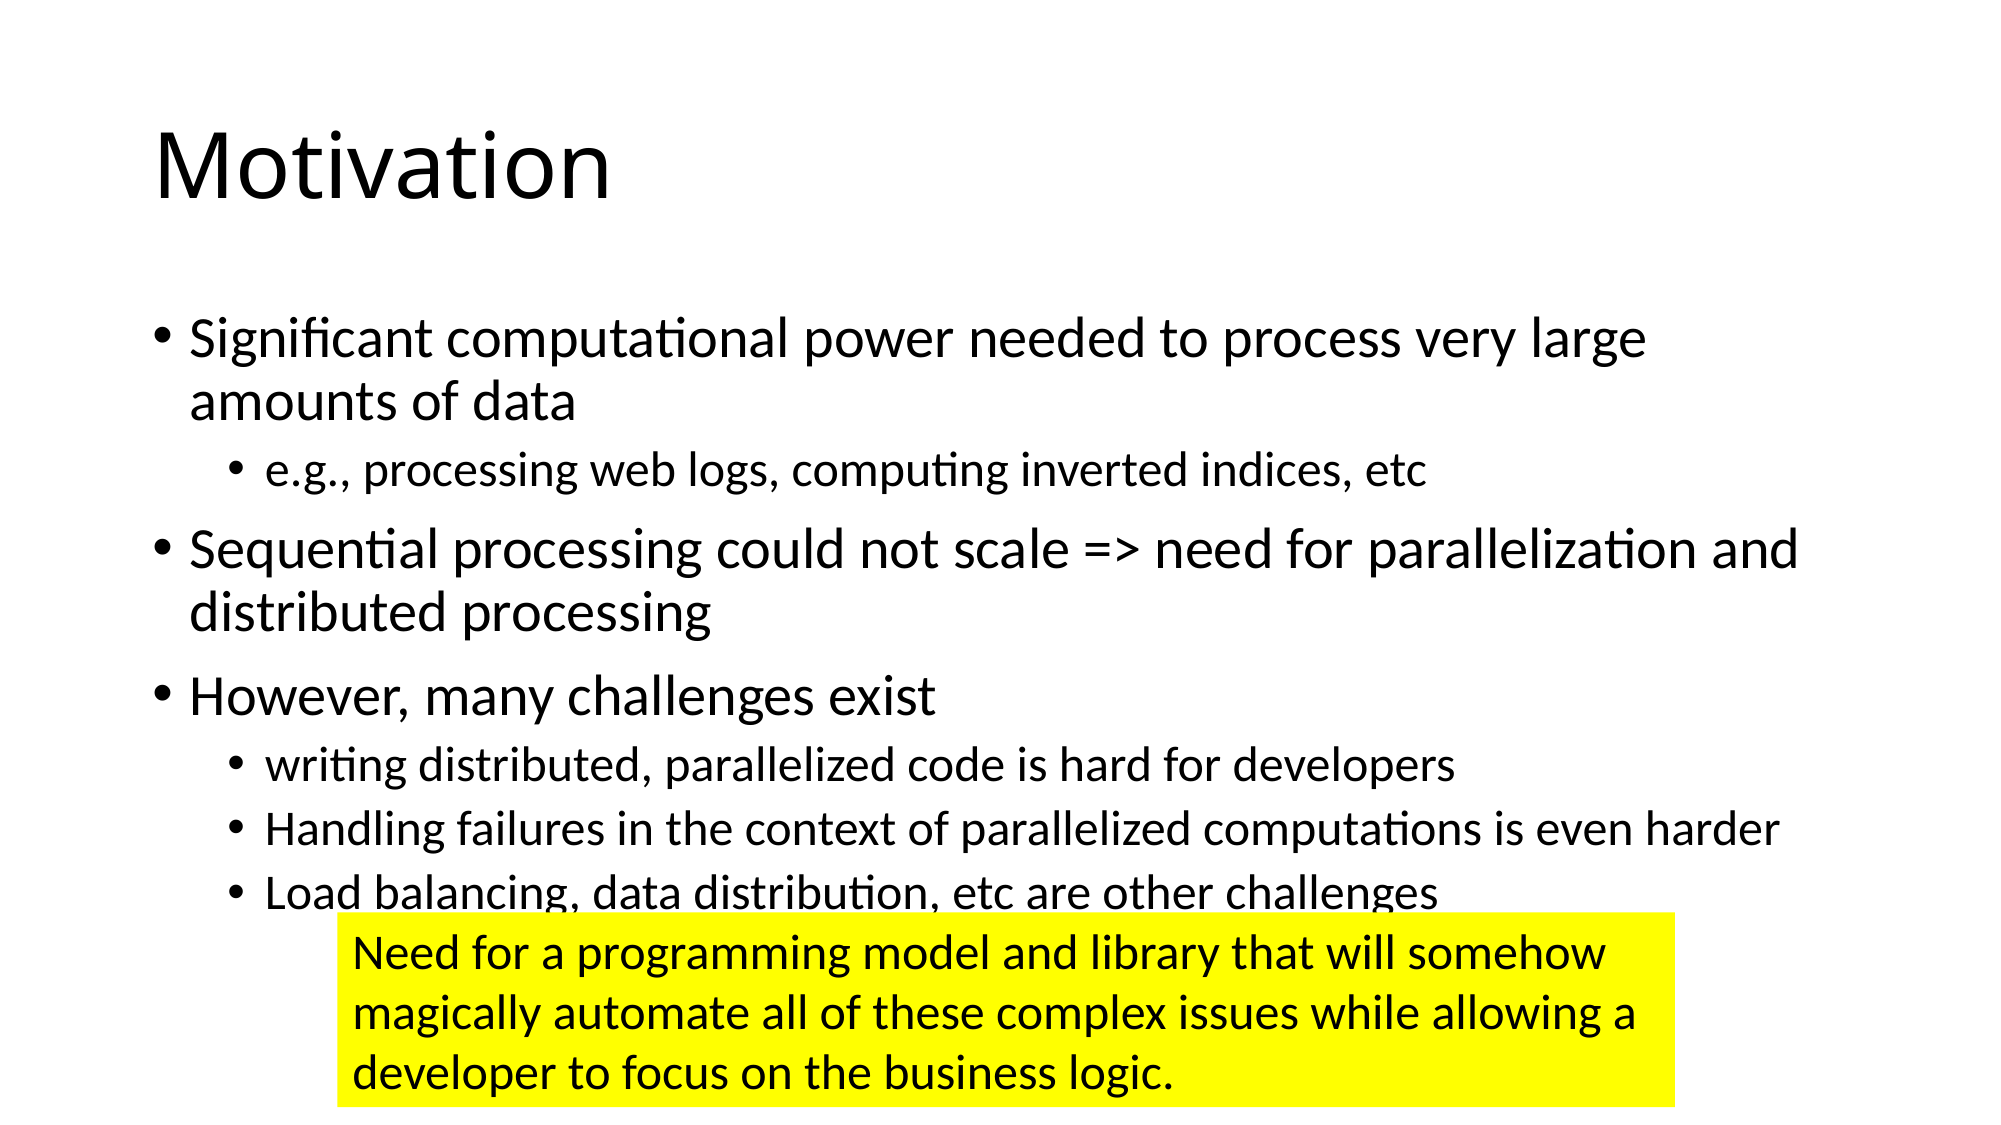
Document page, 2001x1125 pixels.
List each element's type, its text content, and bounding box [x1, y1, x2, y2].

text_box Need for a programming model and library that will somehow magically automate all of these complex issues while allowing a developer to focus on the business logic. [337, 912, 1675, 1108]
title Motivation [137, 59, 1863, 278]
list Significant computational power needed to process very large amounts of data e.g., processing web logs, computing inverted indices, etc Sequential processing could not scale => need for parallelization and distributed processing However, many challenges exist writing distributed, parallelized code is hard for developers Handling failures in the context of parallelized computations is even harder Load balancing, data distribution, etc are other challenges [137, 299, 1863, 1014]
